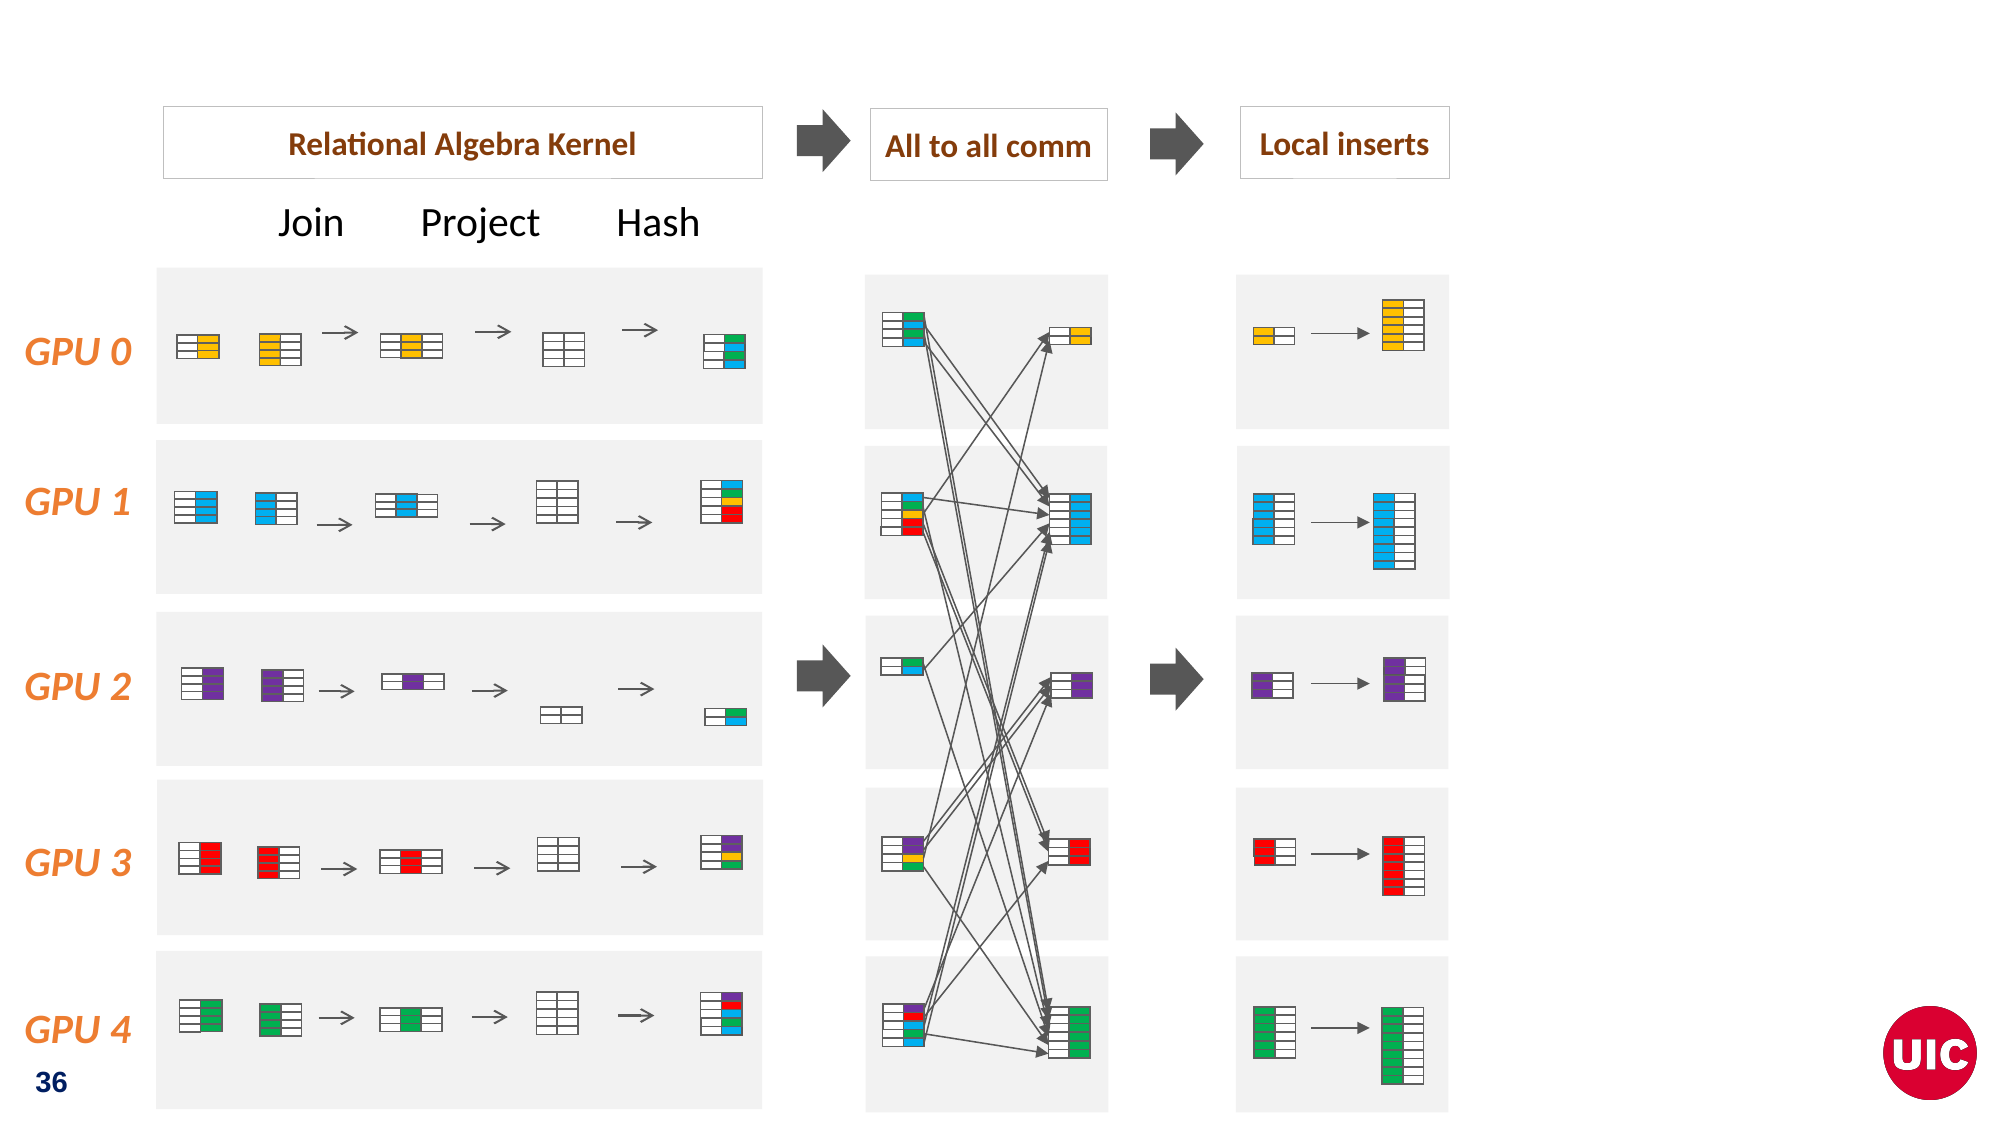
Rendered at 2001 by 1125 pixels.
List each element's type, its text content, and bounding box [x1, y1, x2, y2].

text_box [156, 267, 764, 425]
text_box [379, 333, 402, 343]
text_box [403, 683, 424, 691]
text_box [558, 480, 579, 490]
text_box [155, 950, 763, 1110]
text_box [423, 333, 444, 341]
text_box [381, 683, 403, 691]
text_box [704, 708, 747, 726]
text_box [401, 849, 422, 859]
text_box [658, 778, 764, 936]
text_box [540, 706, 583, 724]
text_box [422, 1023, 443, 1032]
text_box [512, 611, 616, 767]
text_box [397, 501, 418, 508]
text_box [418, 501, 439, 508]
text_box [700, 835, 743, 870]
text_box [379, 865, 401, 874]
text_box [379, 349, 402, 359]
text_box [381, 673, 403, 683]
text_box [536, 497, 558, 507]
text_box [379, 1024, 401, 1032]
text_box Relational Algebra Kernel [162, 105, 763, 179]
text_box GPU 0 GPU 1 GPU 2 GPU 3 GPU 4 [9, 316, 224, 1060]
text_box [1150, 112, 1204, 176]
text_box [359, 611, 469, 767]
text_box [422, 857, 443, 867]
text_box [424, 681, 445, 691]
text_box [374, 501, 397, 508]
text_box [543, 332, 585, 367]
text_box [536, 480, 558, 490]
text_box [536, 490, 558, 497]
text_box [512, 439, 616, 595]
text_box [401, 1015, 422, 1024]
text_box [224, 611, 316, 767]
text_box [402, 349, 423, 359]
text_box [418, 508, 439, 518]
text_box [423, 351, 444, 359]
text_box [616, 330, 658, 1016]
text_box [259, 334, 301, 366]
text_box [379, 859, 401, 865]
text_box [224, 778, 316, 936]
text_box [725, 361, 746, 369]
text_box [700, 992, 743, 1035]
text_box [796, 109, 851, 173]
text_box [703, 361, 725, 369]
text_box [703, 350, 725, 361]
text_box [558, 514, 579, 524]
text_box [536, 514, 558, 524]
text_box [703, 344, 725, 350]
text_box [374, 493, 397, 501]
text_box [260, 1004, 302, 1036]
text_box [701, 480, 743, 523]
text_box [536, 992, 579, 1035]
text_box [1235, 106, 1450, 1113]
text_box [864, 108, 1109, 1113]
text_box [379, 849, 401, 859]
text_box [379, 343, 402, 349]
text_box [537, 837, 580, 872]
text_box [1150, 647, 1204, 711]
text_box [469, 331, 512, 1018]
text_box [512, 778, 616, 936]
text_box [401, 1007, 422, 1015]
text_box [420, 867, 443, 875]
text_box [379, 1007, 401, 1015]
text_box [558, 490, 579, 497]
text_box [558, 497, 579, 507]
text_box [316, 332, 359, 1018]
text_box [725, 350, 746, 361]
text_box [658, 611, 763, 767]
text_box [258, 846, 300, 879]
text_box [401, 859, 422, 865]
text_box [402, 343, 423, 349]
text_box Join Project Hash [234, 187, 790, 253]
text_box [359, 439, 469, 595]
text_box [536, 507, 558, 514]
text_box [255, 492, 297, 525]
text_box [379, 1015, 401, 1024]
text_box [359, 778, 469, 936]
text_box [374, 508, 397, 518]
text_box [422, 1007, 443, 1017]
text_box [401, 865, 422, 874]
text_box [796, 644, 851, 708]
text_box [725, 344, 746, 350]
text_box [725, 334, 746, 344]
text_box [397, 508, 418, 518]
text_box [418, 493, 439, 501]
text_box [261, 670, 304, 702]
text_box [402, 333, 423, 343]
text_box [397, 493, 418, 501]
text_box [422, 1017, 443, 1023]
text_box [423, 341, 444, 351]
picture [1880, 1004, 1980, 1102]
text_box [403, 673, 424, 683]
text_box [224, 439, 316, 595]
text_box [558, 507, 579, 514]
text_box [401, 1024, 422, 1032]
text_box [422, 849, 443, 857]
text_box [703, 334, 725, 344]
text_box [424, 673, 445, 681]
text_box [658, 439, 763, 595]
